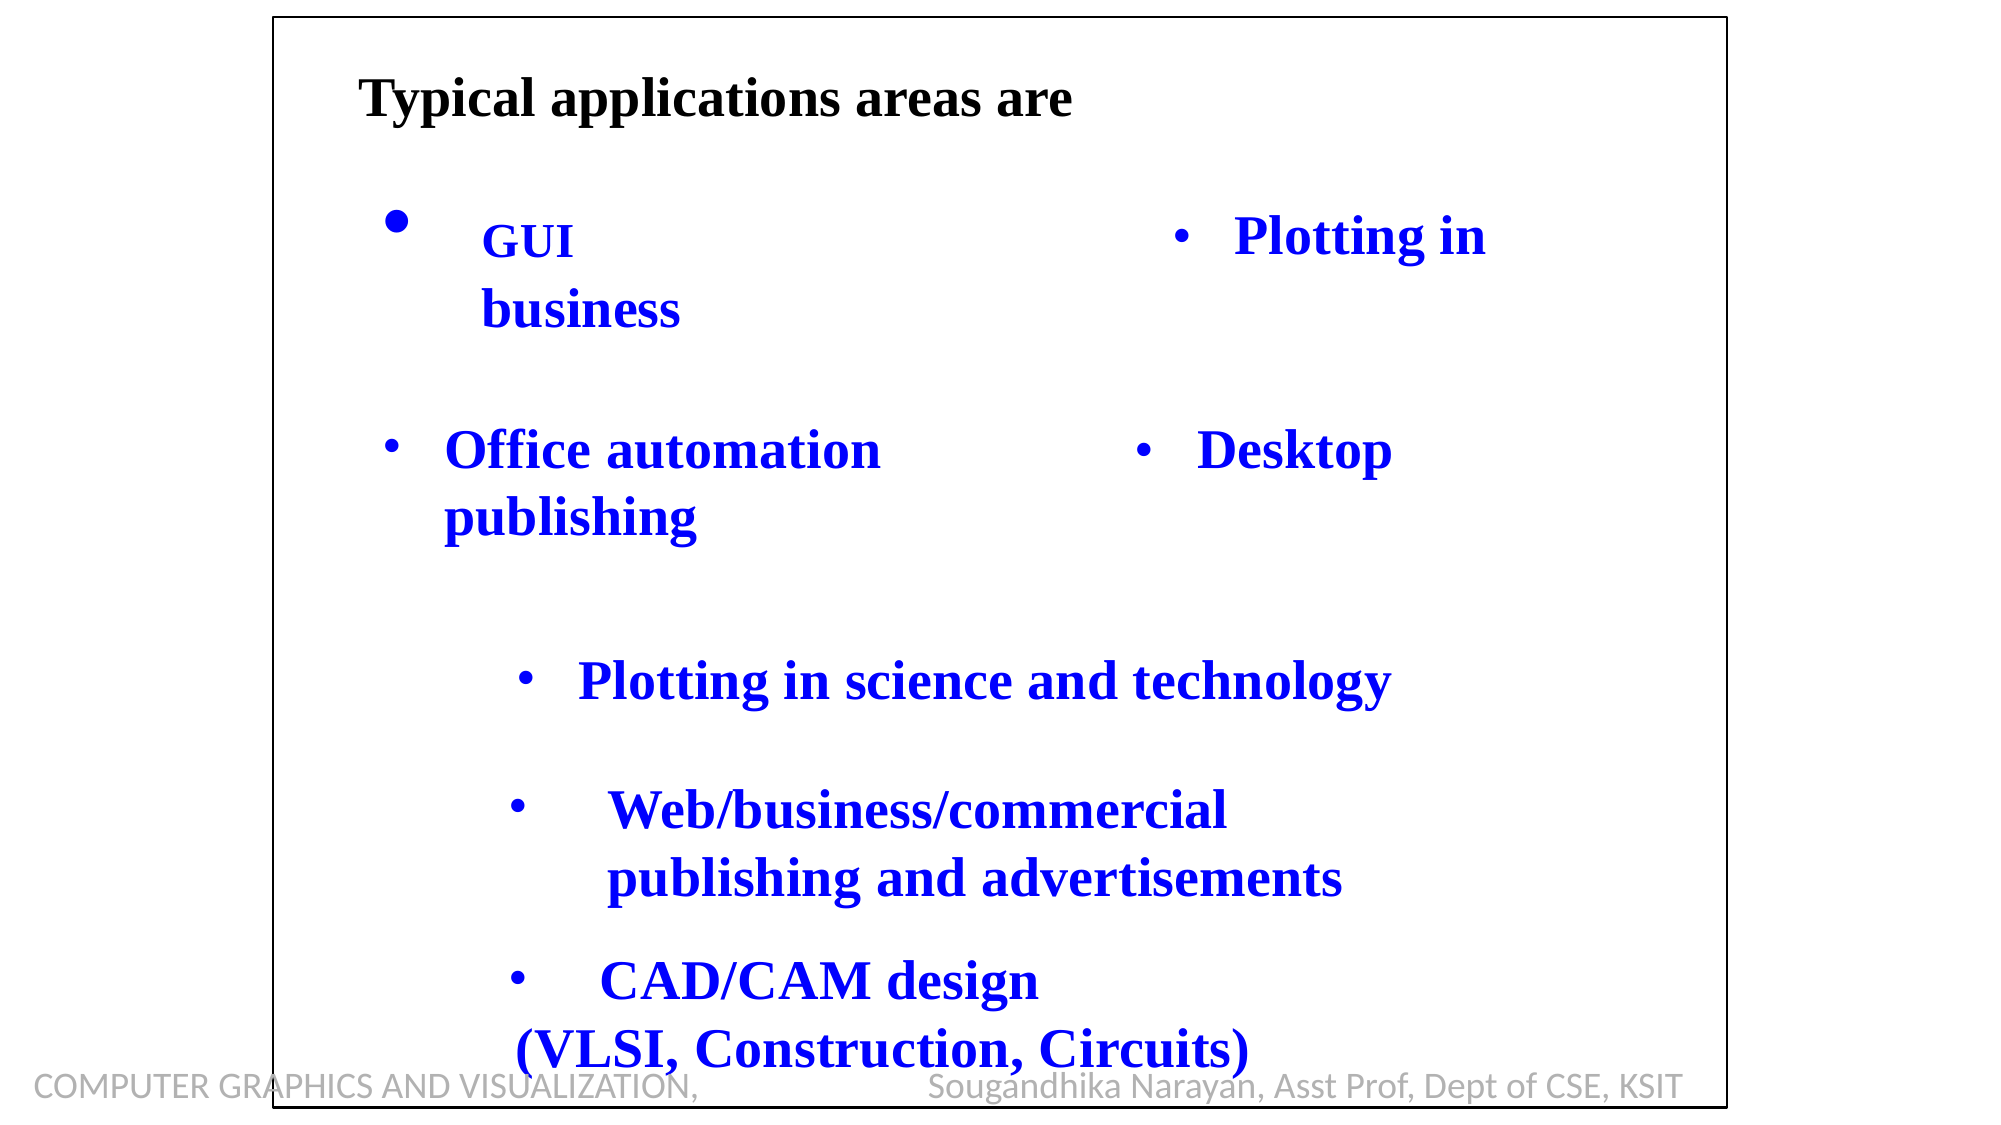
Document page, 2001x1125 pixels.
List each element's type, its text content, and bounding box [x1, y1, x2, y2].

footer COMPUTER GRAPHICS AND VISUALIZATION, Sougandhika Narayan, Asst Prof, Dept of CSE, KSIT [32, 757, 1704, 1125]
text_box [272, 17, 1727, 1108]
